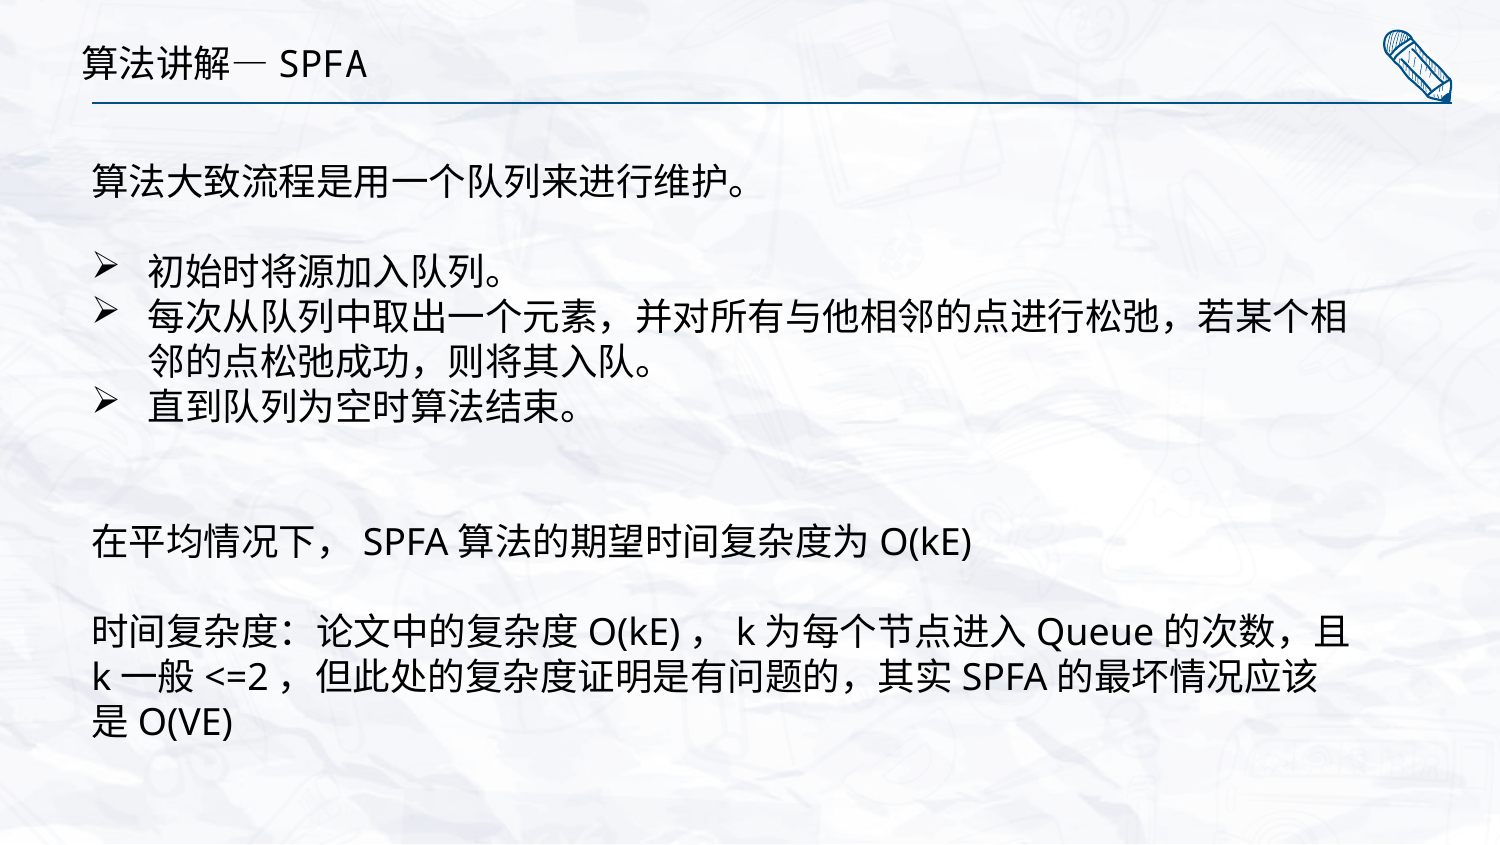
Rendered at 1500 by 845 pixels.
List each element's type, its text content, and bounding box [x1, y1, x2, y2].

text_box 算法讲解—SPFA [66, 32, 383, 92]
text_box 算法大致流程是用一个队列来进行维护。 初始时将源加入队列。 每次从队列中取出一个元素，并对所有与他相邻的点进行松弛，若某个相邻的点松弛成功，则将其入队。 直到队列为空时算法结束。 在平均情况下，SPFA算法的期望时间复杂度为O(kE) 时间复杂度：论文中的复杂度O(kE)，k为每个节点进入Queue的次数，且k一般<=2，但此处的复杂度证明是有问题的，其实SPFA的最坏情况应该是O(VE) [76, 150, 1371, 750]
